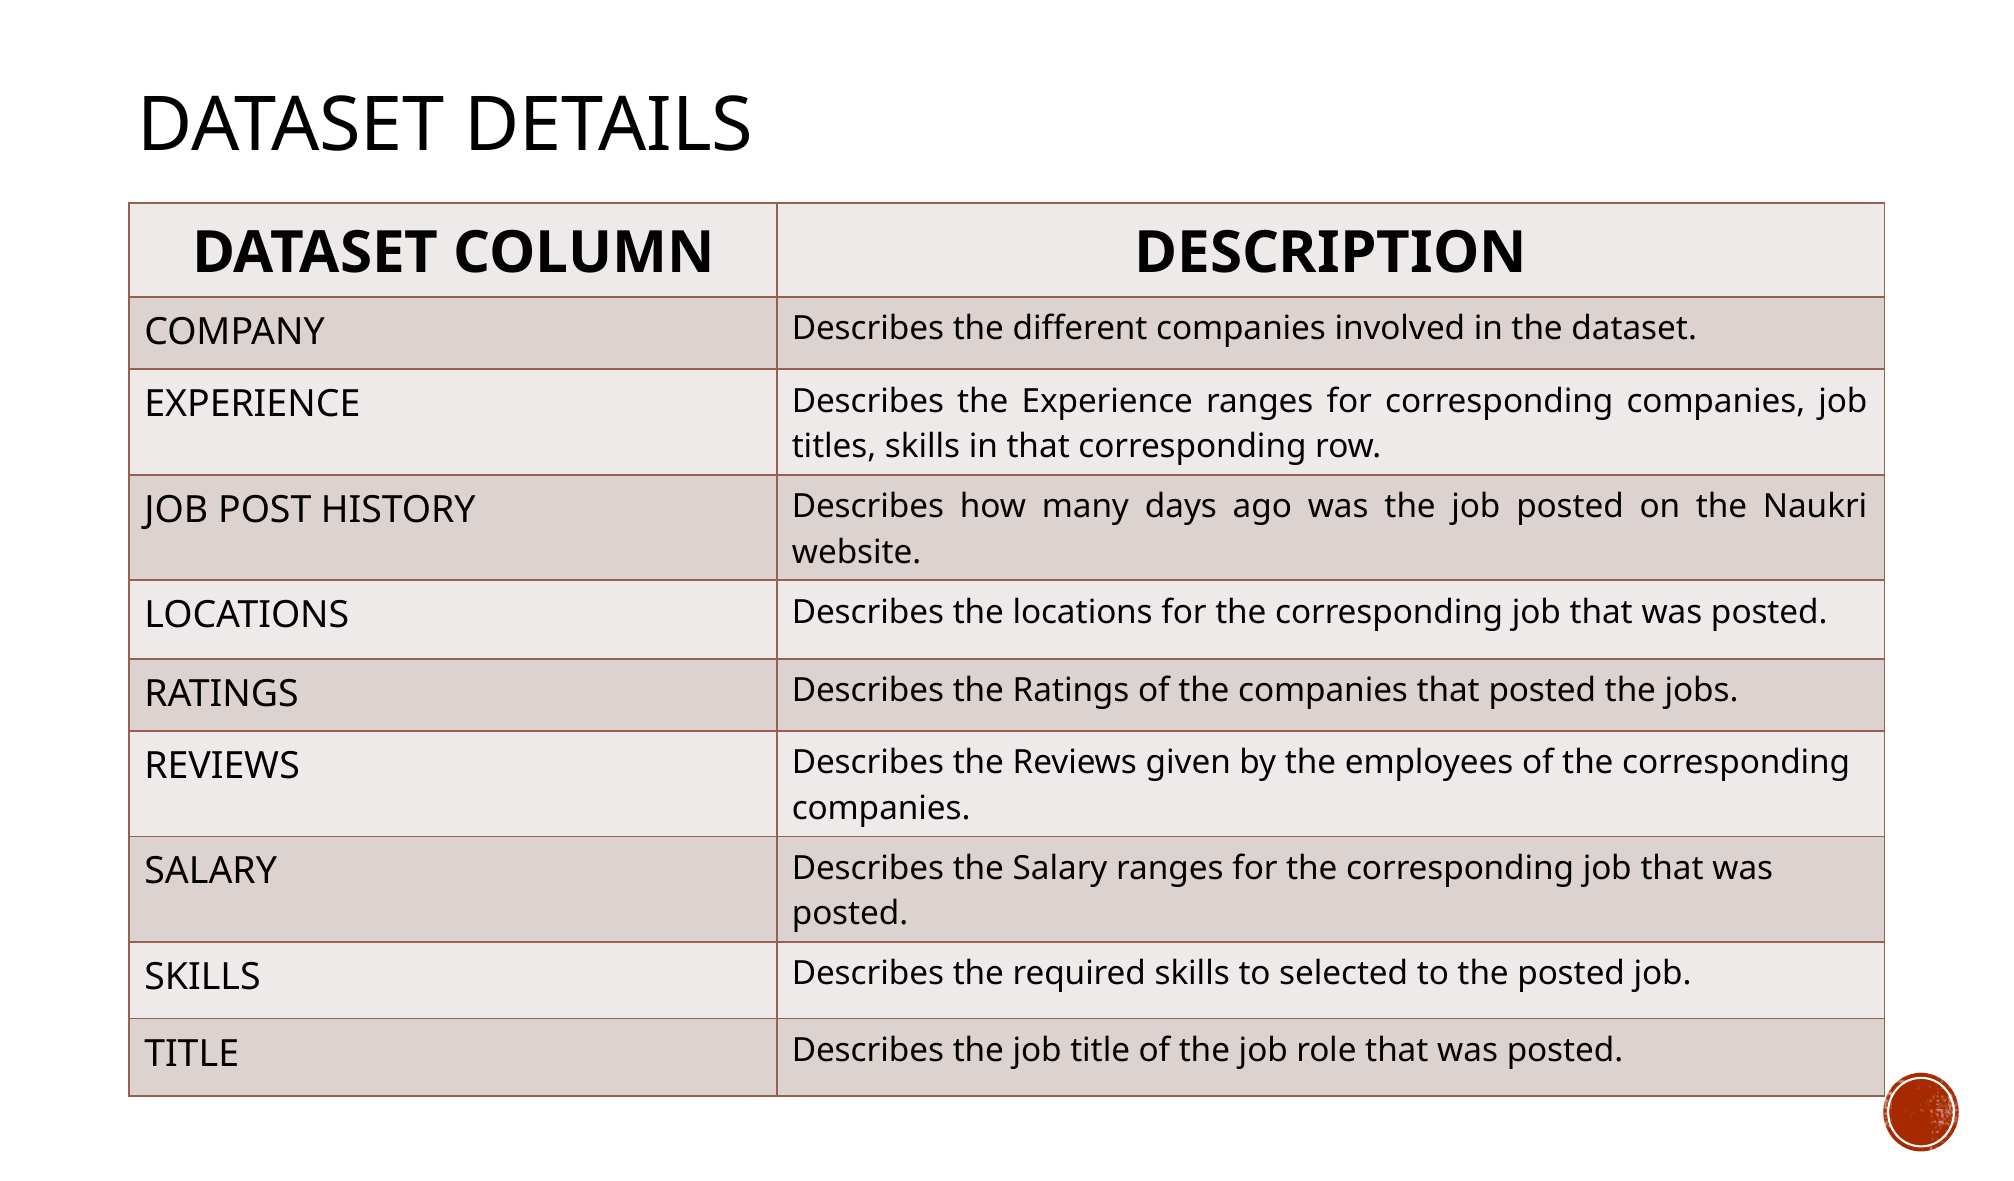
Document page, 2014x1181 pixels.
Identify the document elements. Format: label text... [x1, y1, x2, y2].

table_cell Describes the job title of the job role that was posted. [778, 1019, 1884, 1095]
table_cell Describes the required skills to selected to the posted job. [778, 943, 1884, 1018]
table_cell Describes the Ratings of the companies that posted the jobs. [778, 660, 1884, 730]
table_cell Describes the Experience ranges for corresponding companies, job titles, skills in that corresponding row. [778, 370, 1884, 474]
table_cell TITLE [130, 1019, 776, 1095]
table_cell SALARY [130, 837, 776, 941]
table_cell RATINGS [130, 660, 776, 730]
table_cell JOB POST HISTORY [130, 476, 776, 579]
table_cell Describes the Reviews given by the employees of the corresponding companies. [778, 732, 1884, 836]
table_cell Describes the Salary ranges for the corresponding job that was posted. [778, 837, 1884, 941]
table_header DATASET COLUMN [130, 204, 776, 296]
table_cell COMPANY [130, 298, 776, 368]
table_header DESCRIPTION [778, 204, 1884, 296]
table_cell LOCATIONS [130, 581, 776, 658]
table_cell Describes the locations for the corresponding job that was posted. [778, 581, 1884, 658]
table_cell SKILLS [130, 943, 776, 1018]
table_cell Describes how many days ago was the job posted on the Naukri website. [778, 476, 1884, 579]
table_cell Describes the different companies involved in the dataset. [778, 298, 1884, 368]
table_cell EXPERIENCE [130, 370, 776, 474]
title Dataset details [123, 68, 1785, 184]
table_cell REVIEWS [130, 732, 776, 836]
